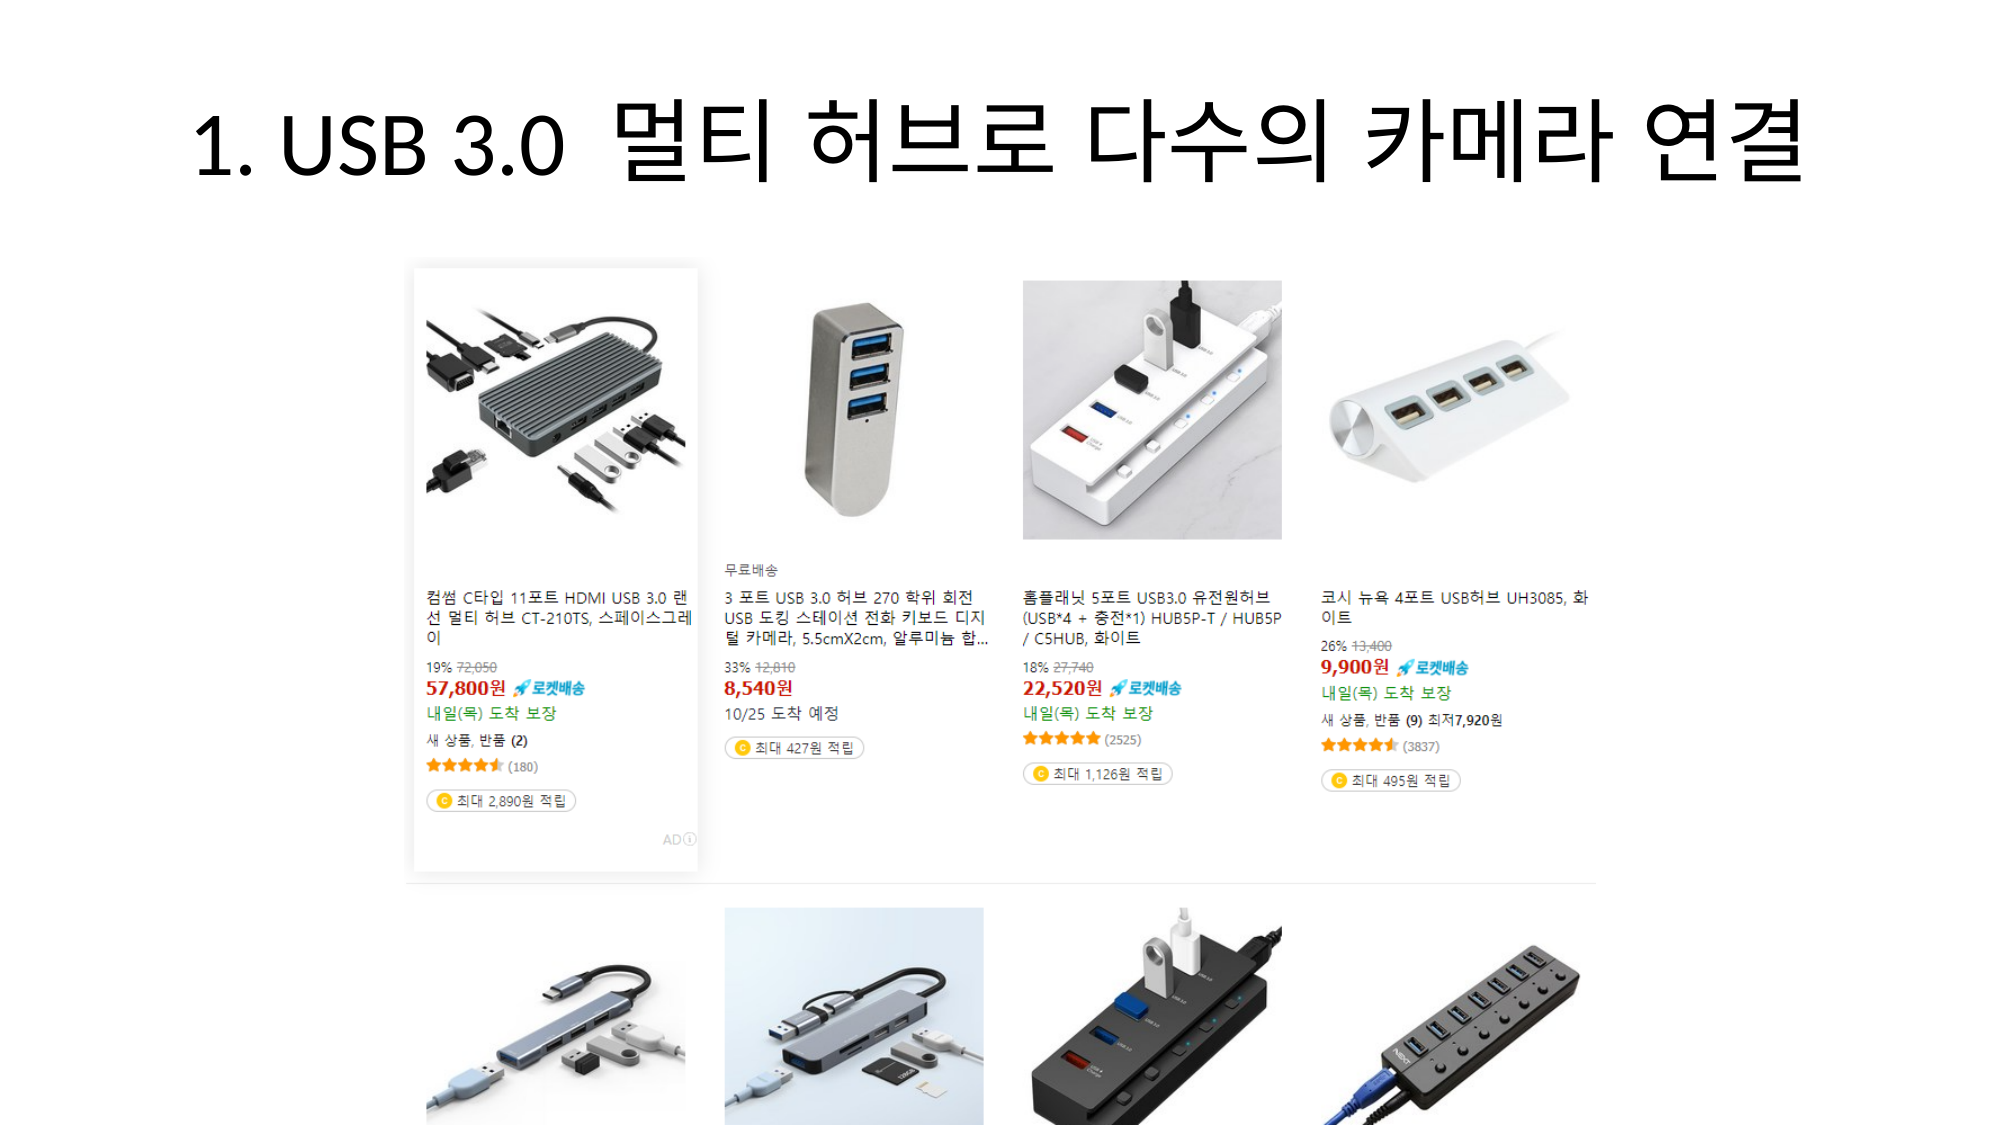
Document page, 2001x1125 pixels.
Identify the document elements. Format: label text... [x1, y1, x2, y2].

picture [403, 257, 1597, 1125]
title 1. USB 3.0 멀티 허브로 다수의 카메라 연결 [99, 45, 1900, 233]
